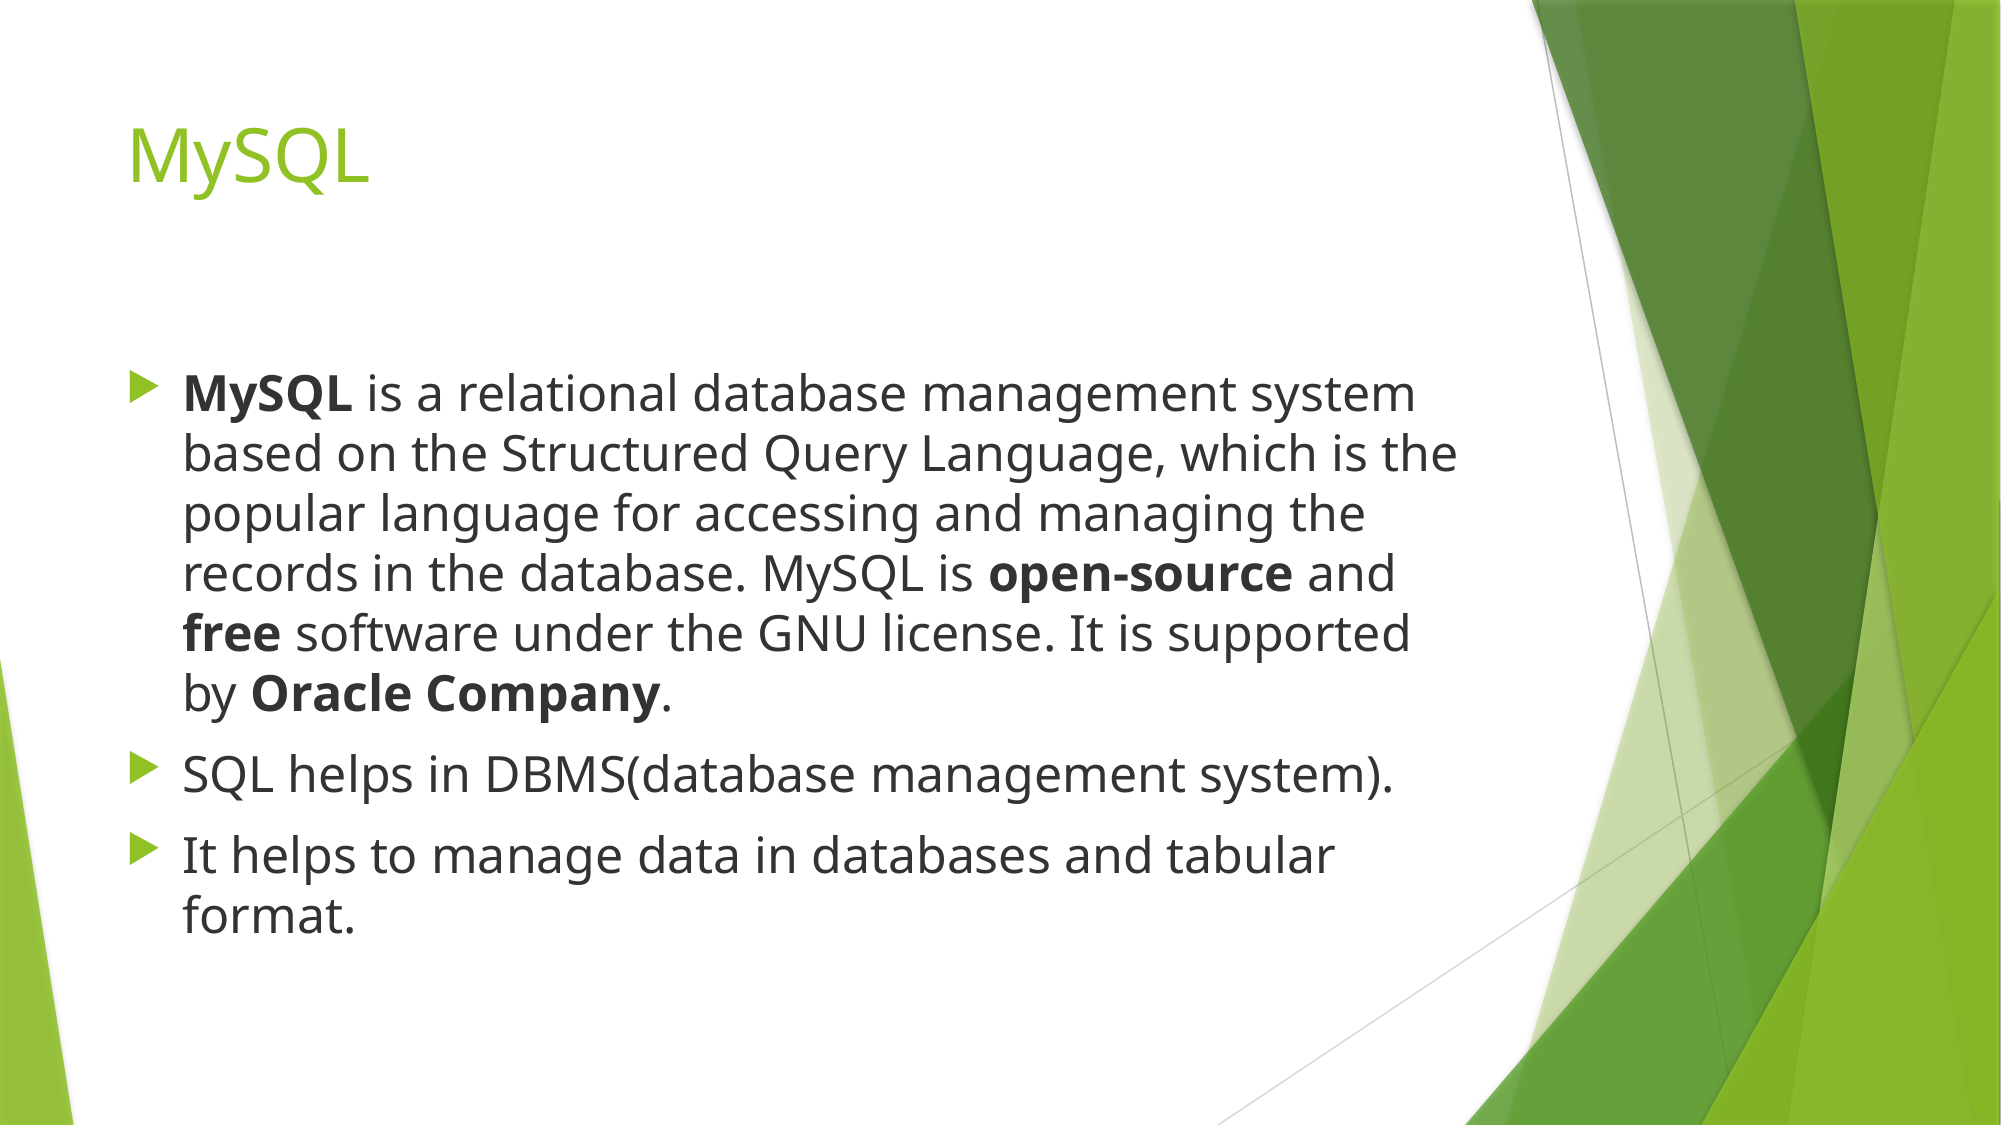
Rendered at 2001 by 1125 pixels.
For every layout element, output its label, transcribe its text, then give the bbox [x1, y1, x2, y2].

list MySQL is a relational database management system based on the Structured Query Language, which is the popular language for accessing and managing the records in the database. MySQL is open-source and free software under the GNU license. It is supported by Oracle Company. SQL helps in DBMS(database management system). It helps to manage data in databases and tabular format. [111, 354, 1522, 992]
title MySQL [111, 99, 1522, 317]
